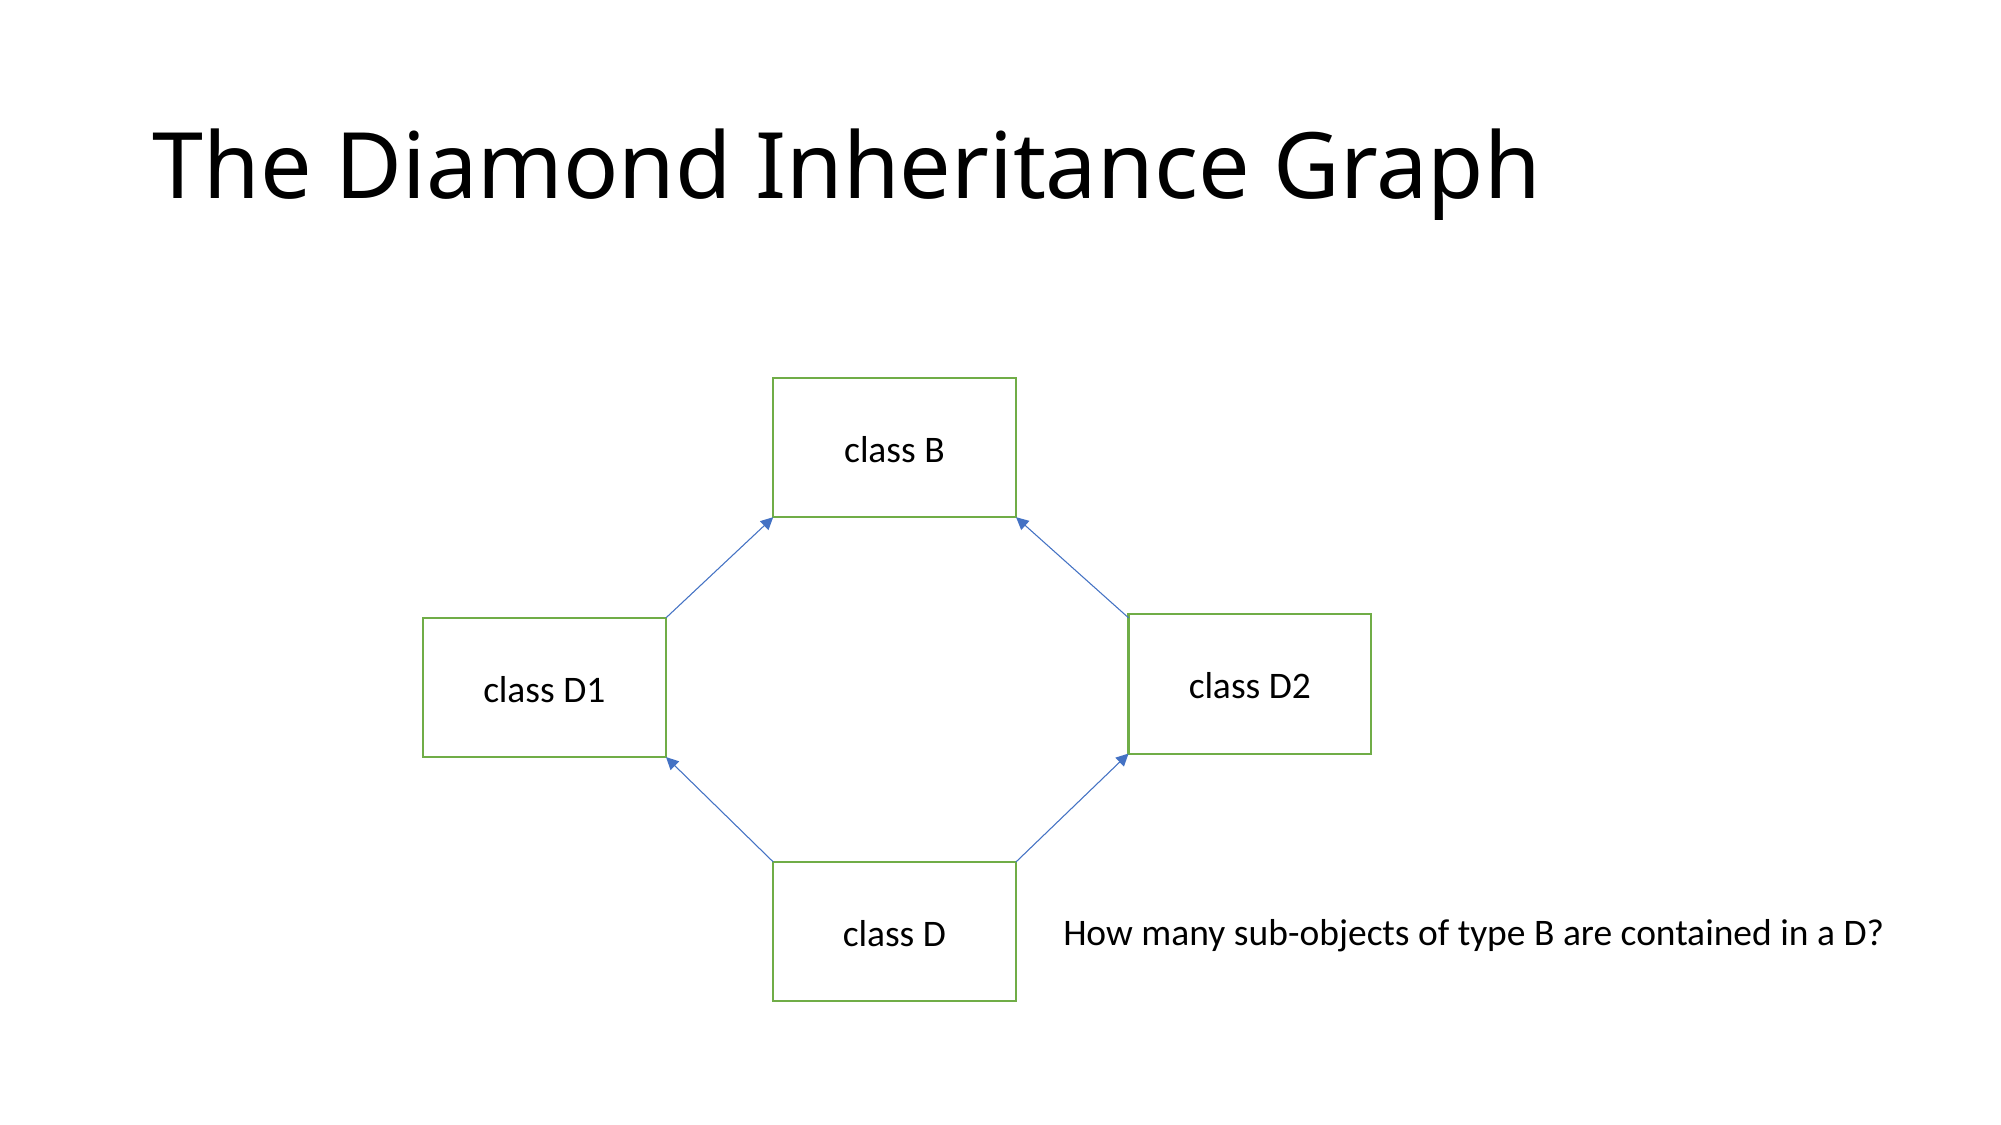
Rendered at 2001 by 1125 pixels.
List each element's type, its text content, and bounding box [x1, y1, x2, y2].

text_box class B [772, 377, 1017, 518]
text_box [665, 517, 774, 618]
text_box How many sub-objects of type B are contained in a D? [1048, 900, 1901, 961]
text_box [1016, 517, 1129, 618]
text_box class D2 [1127, 613, 1372, 755]
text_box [665, 757, 774, 862]
title The Diamond Inheritance Graph [137, 59, 1863, 278]
text_box class D1 [422, 617, 667, 758]
text_box class D [772, 861, 1017, 1002]
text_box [1016, 753, 1129, 862]
